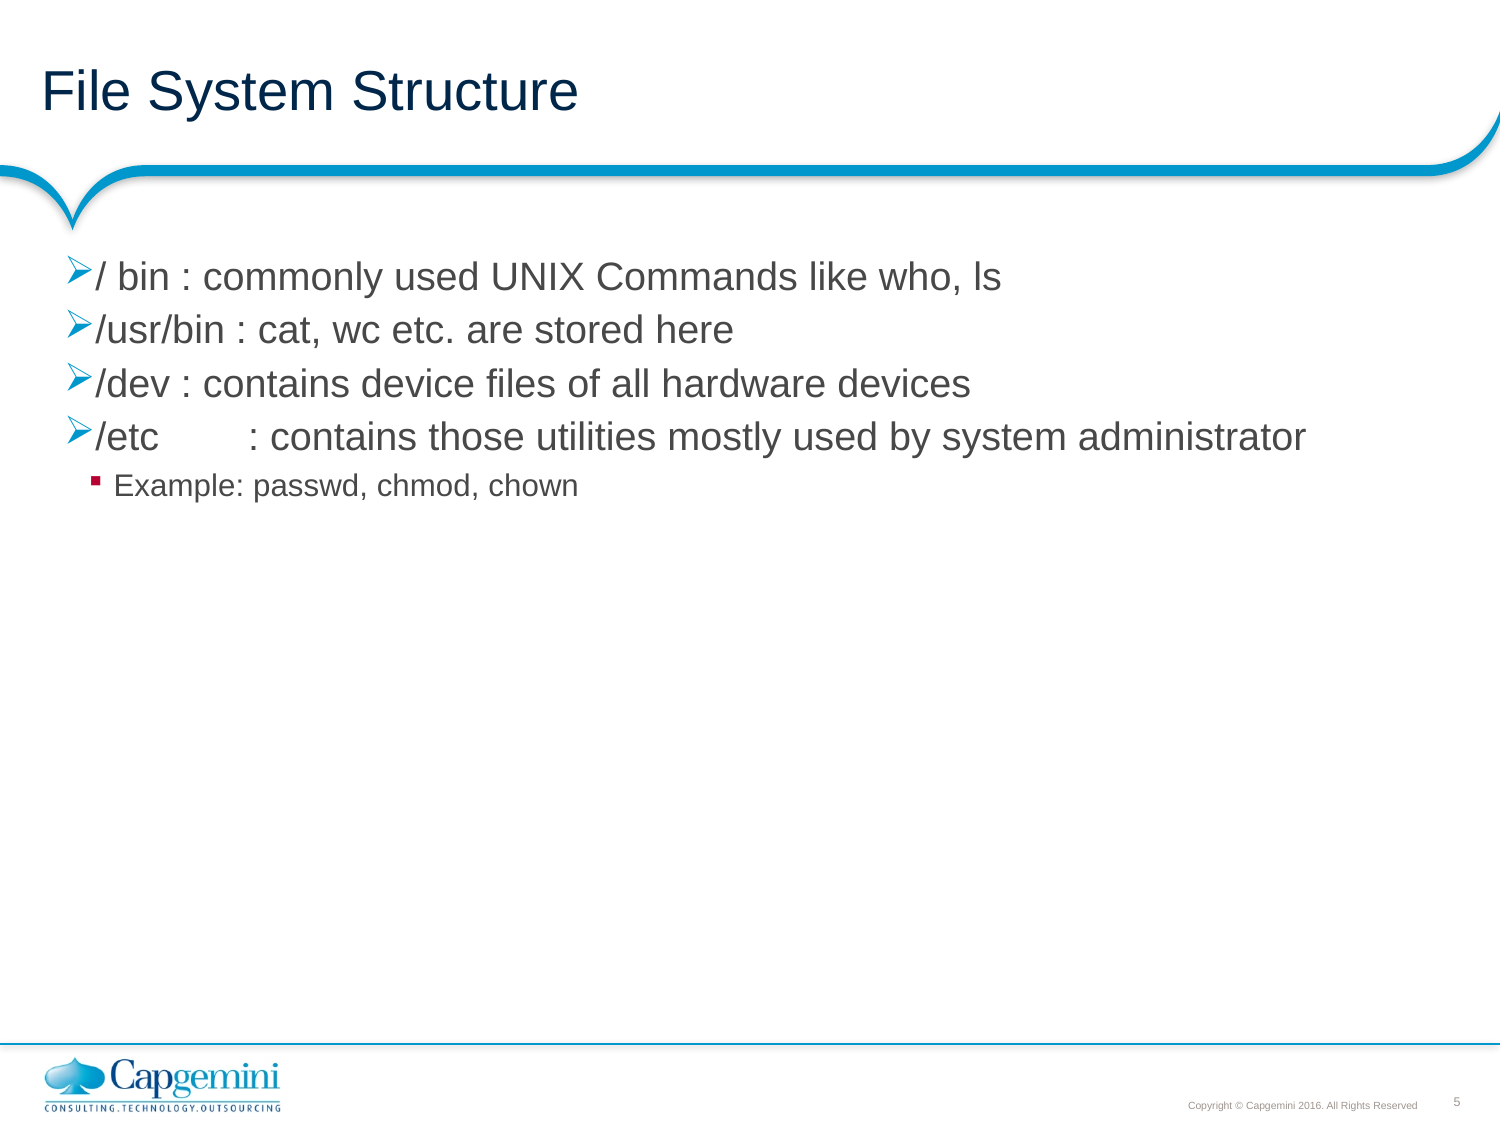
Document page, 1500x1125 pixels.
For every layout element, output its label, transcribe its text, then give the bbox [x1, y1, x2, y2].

list / bin : commonly used UNIX Commands like who, ls /usr/bin : cat, wc etc. are stored here /dev : contains device files of all hardware devices /etc : contains those utilities mostly used by system administrator Example: passwd, chmod, chown [48, 246, 1479, 1007]
picture [44, 1056, 281, 1113]
title File System Structure [0, 0, 1500, 165]
